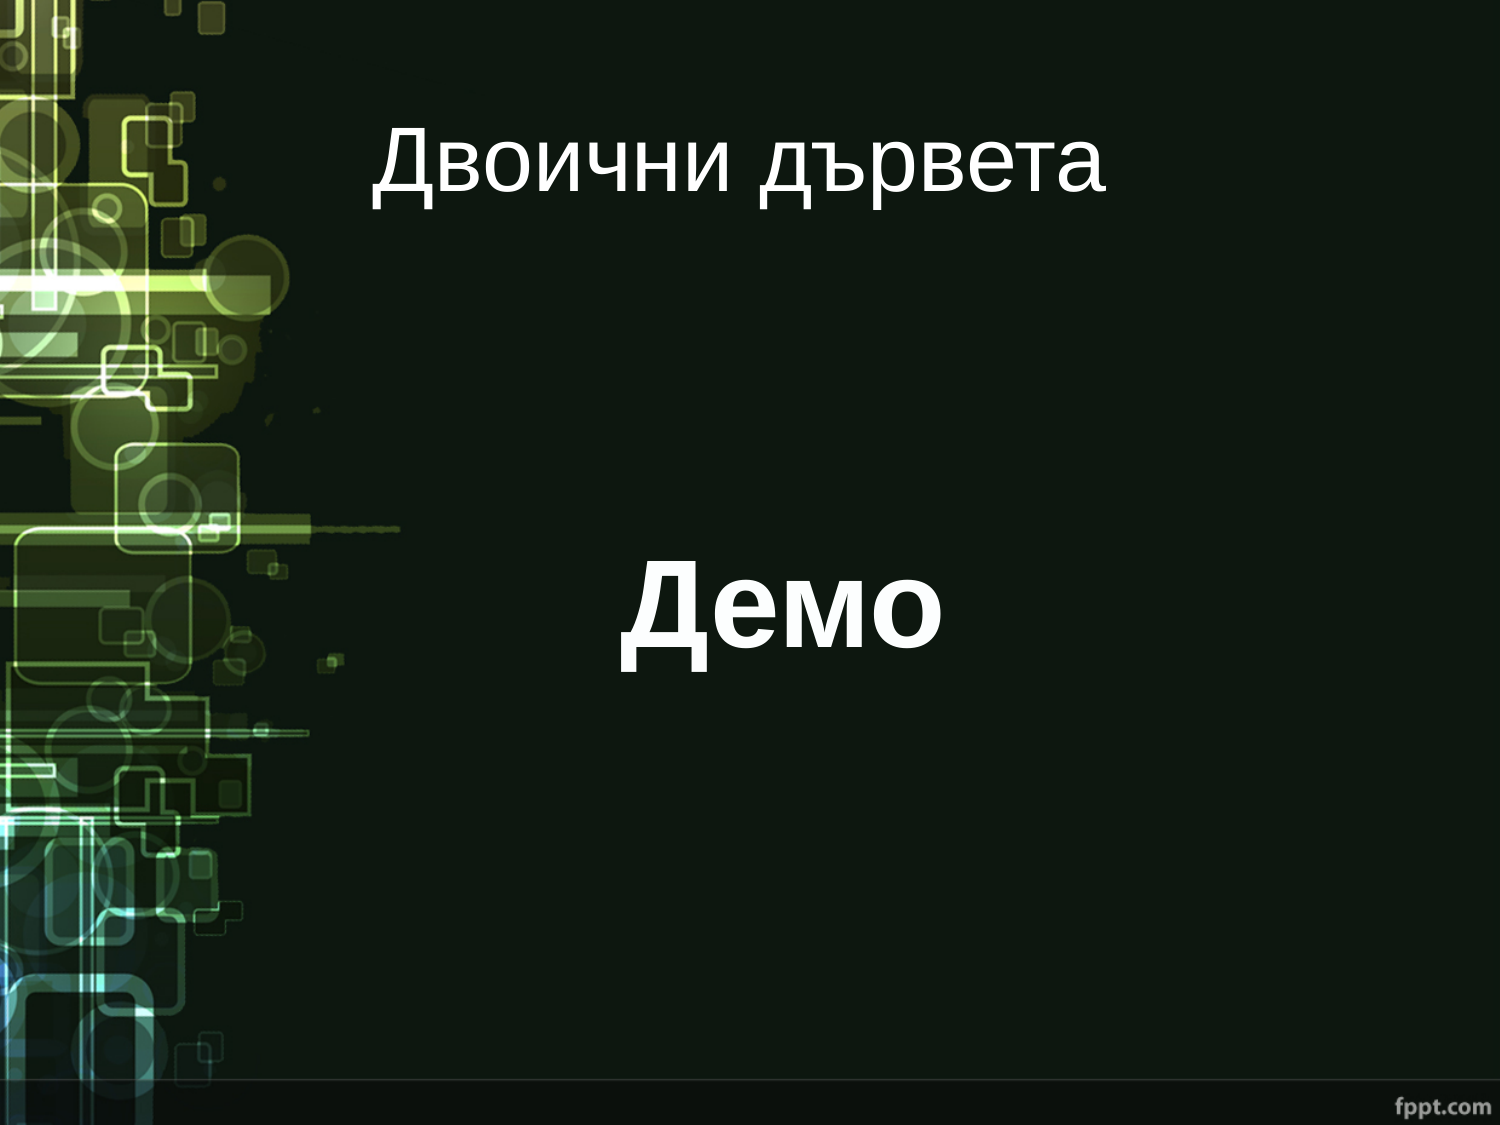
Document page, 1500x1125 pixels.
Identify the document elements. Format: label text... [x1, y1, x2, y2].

title Двоични дървета [64, 31, 1415, 279]
text_box Демо [605, 515, 961, 681]
picture [0, 0, 1500, 1125]
